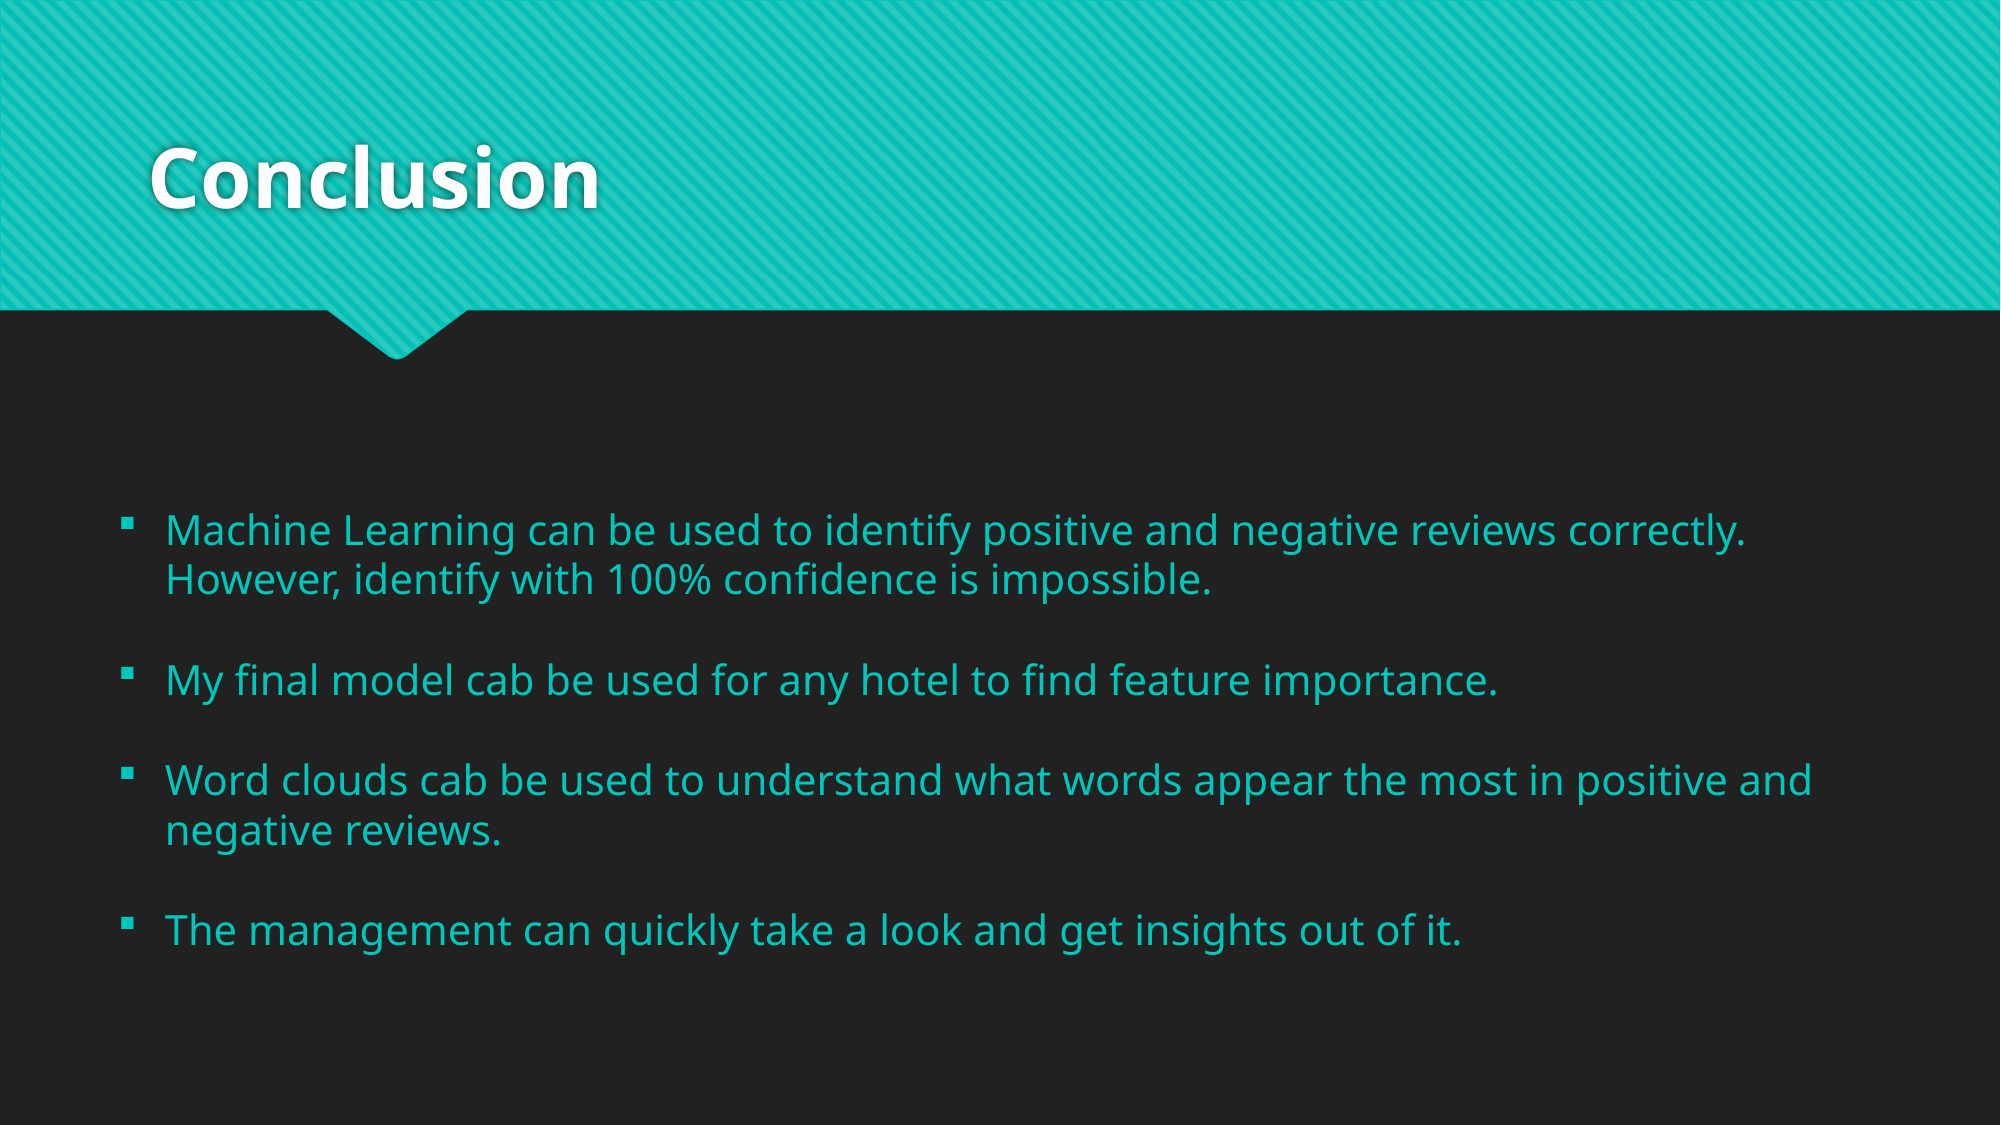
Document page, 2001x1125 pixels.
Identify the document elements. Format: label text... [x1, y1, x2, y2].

title Conclusion [132, 73, 1868, 233]
text_box Machine Learning can be used to identify positive and negative reviews correctly. However, identify with 100% confidence is impossible. My final model cab be used for any hotel to find feature importance. Word clouds cab be used to understand what words appear the most in positive and negative reviews. The management can quickly take a look and get insights out of it. [103, 495, 1897, 961]
